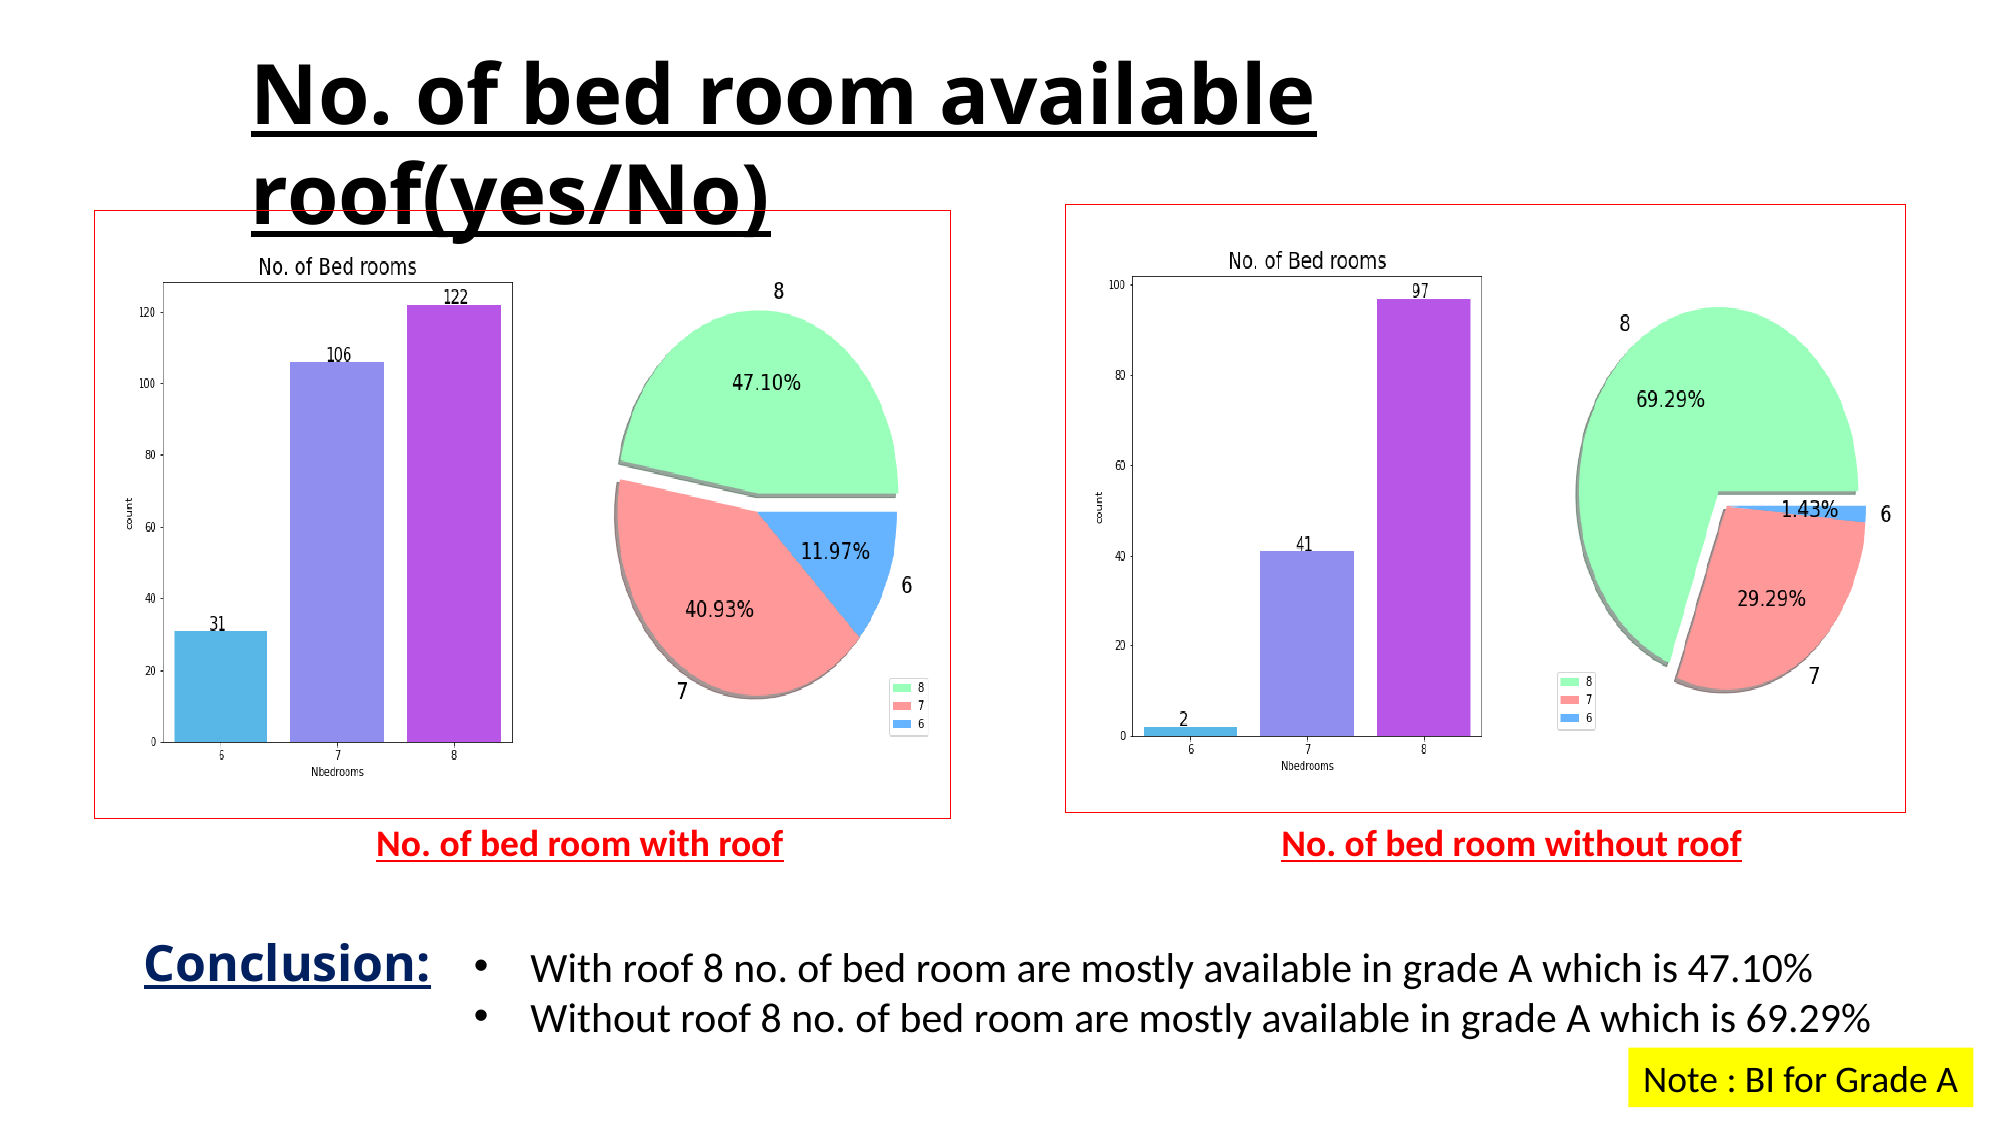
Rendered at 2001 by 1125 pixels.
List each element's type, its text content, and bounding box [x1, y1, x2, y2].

text_box With roof 8 no. of bed room are mostly available in grade A which is 47.10% Without roof 8 no. of bed room are mostly available in grade A which is 69.29% [459, 933, 1976, 1048]
text_box No. of bed room with roof [361, 819, 799, 872]
text_box Note : BI for Grade A [1628, 1047, 1974, 1108]
picture [1065, 204, 1906, 813]
picture [94, 210, 951, 819]
text_box No. of bed room available roof(yes/No) [235, 33, 1743, 249]
text_box Conclusion: [128, 923, 446, 999]
text_box No. of bed room without roof [1266, 813, 1758, 872]
